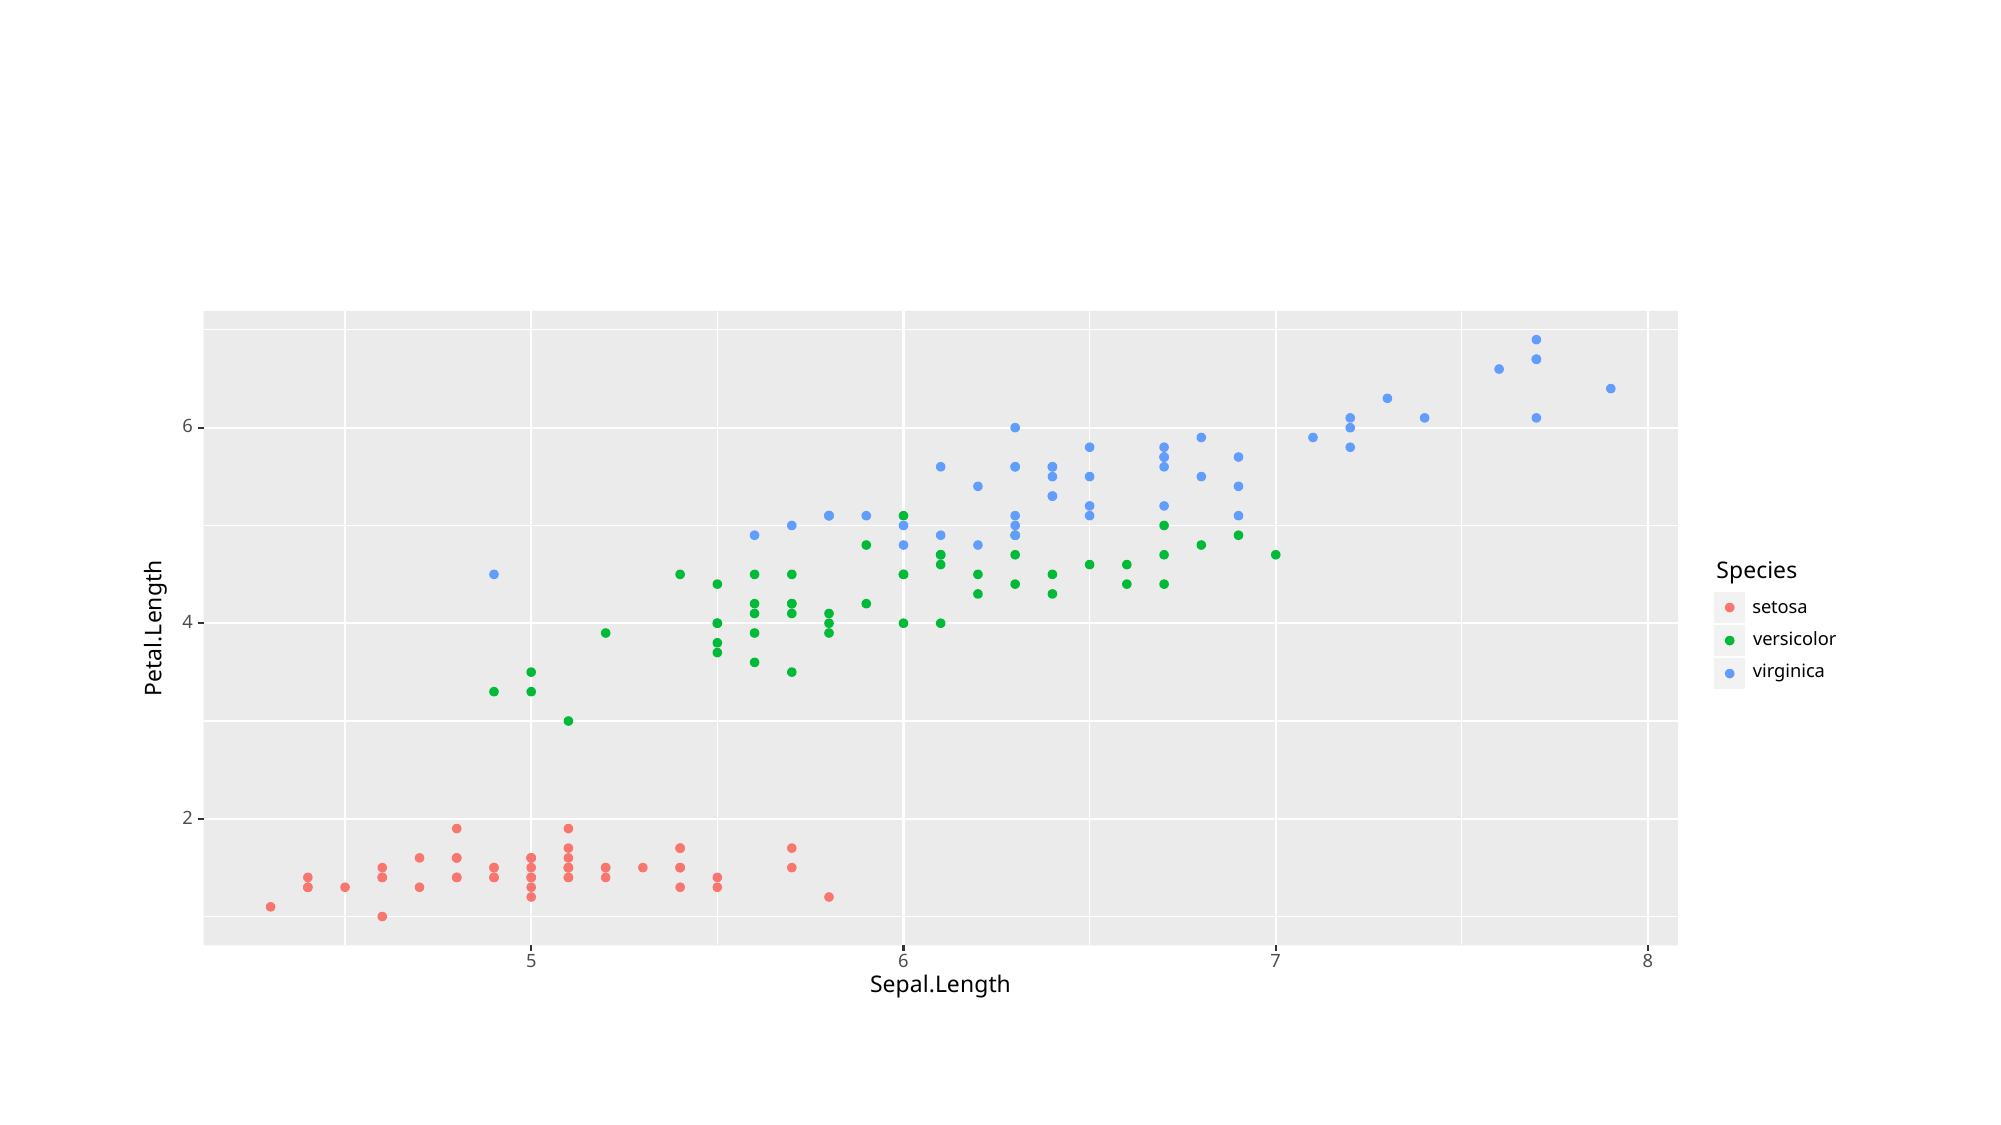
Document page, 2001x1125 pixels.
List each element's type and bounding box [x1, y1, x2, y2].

text_box [137, 299, 1863, 1014]
